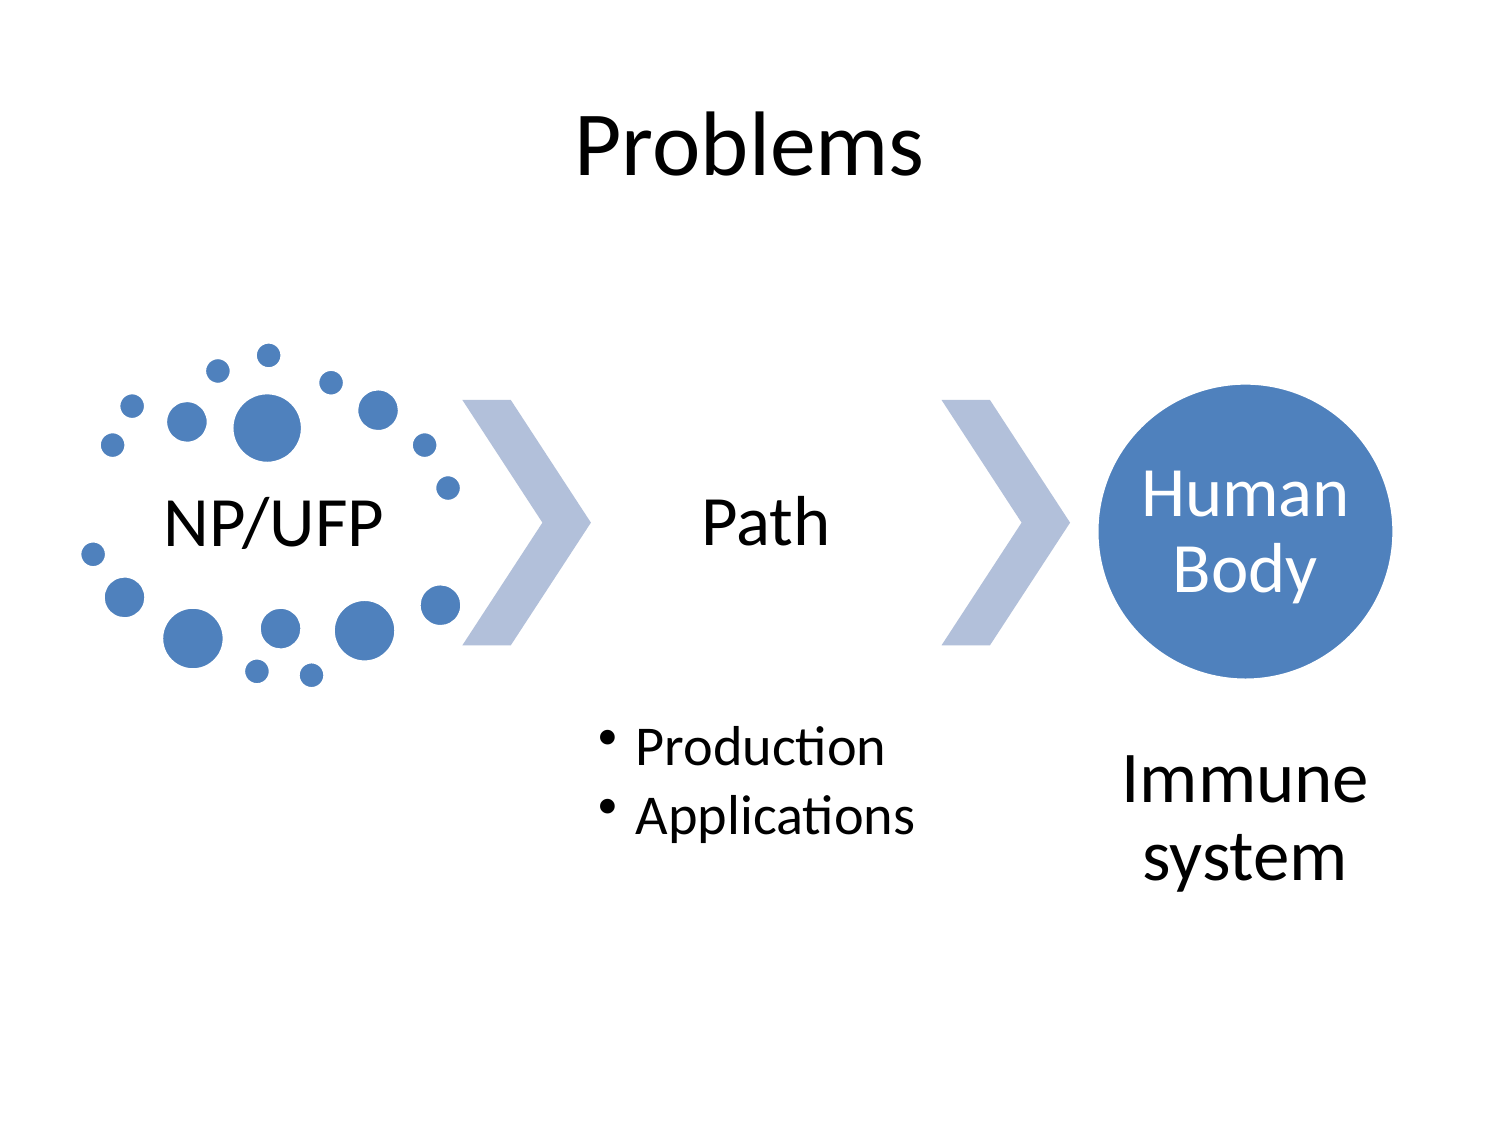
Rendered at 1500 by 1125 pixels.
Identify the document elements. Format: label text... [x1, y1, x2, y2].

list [74, 262, 1426, 1006]
title Problems [75, 45, 1425, 233]
